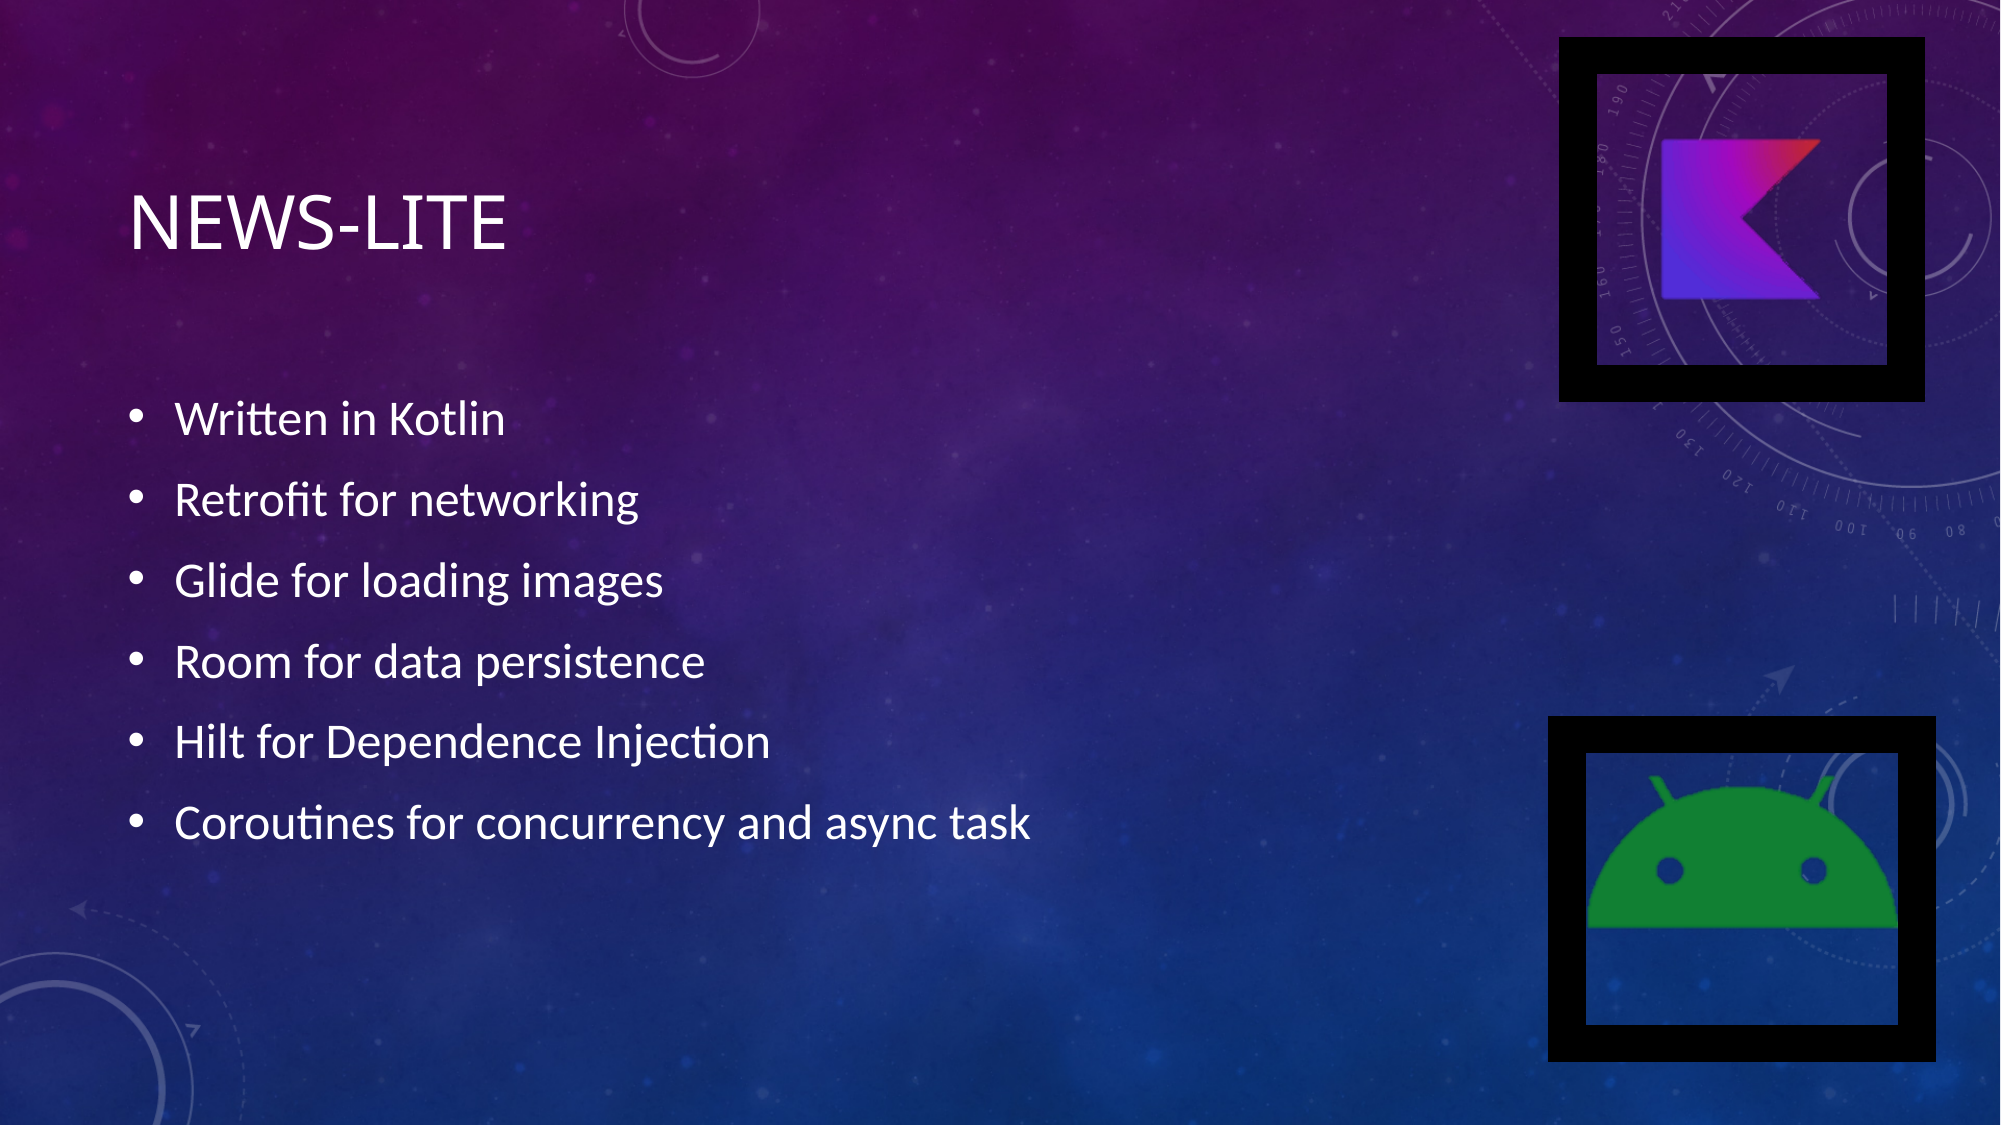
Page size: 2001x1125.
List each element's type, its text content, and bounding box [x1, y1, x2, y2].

picture [0, 0, 2001, 1125]
title News-lite [112, 99, 1559, 339]
list Written in Kotlin Retrofit for networking Glide for loading images Room for data persistence Hilt for Dependence Injection Coroutines for concurrency and async task [112, 351, 1775, 950]
